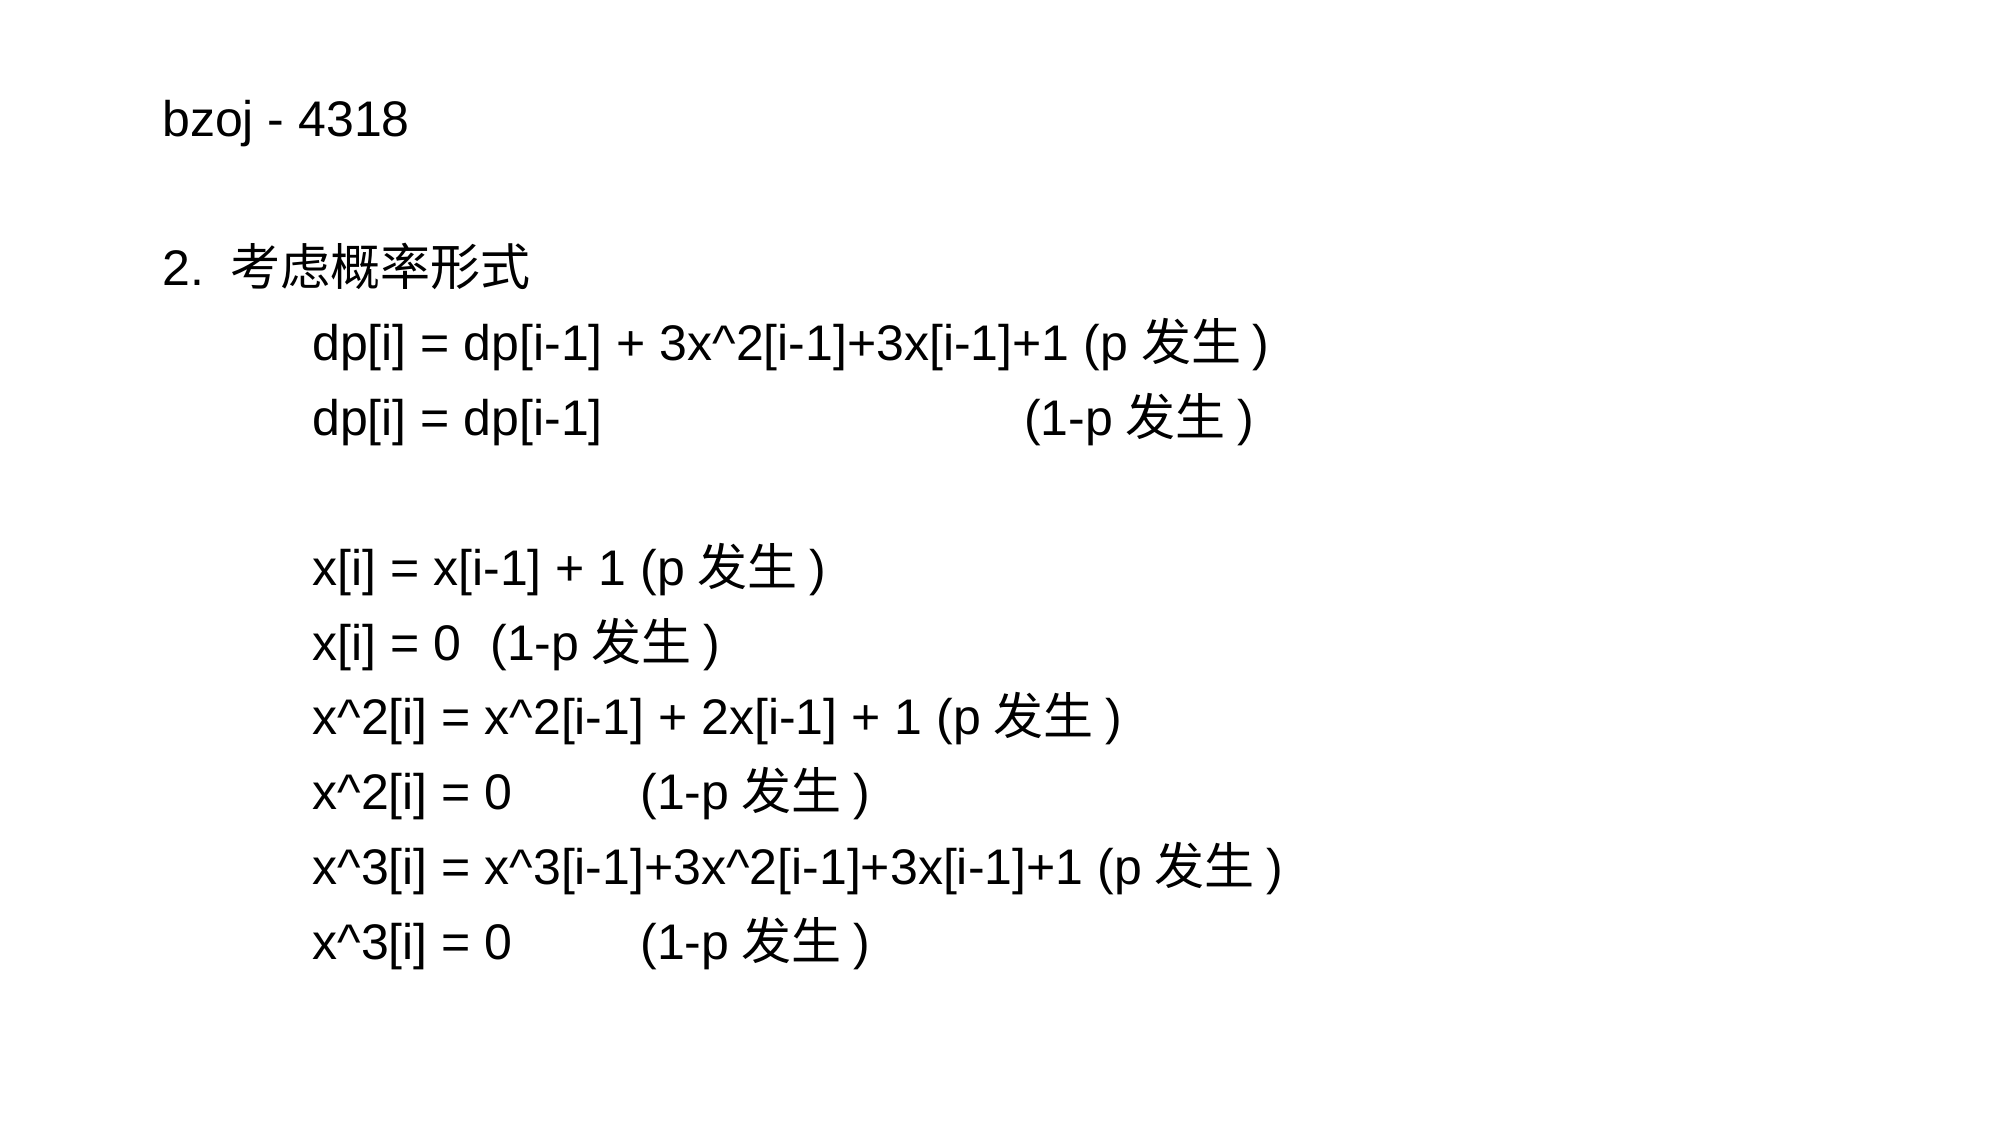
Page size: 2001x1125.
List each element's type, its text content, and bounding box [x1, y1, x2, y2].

text_box bzoj - 4318 2. 考虑概率形式 dp[i] = dp[i-1] + 3x^2[i-1]+3x[i-1]+1 (p发生) dp[i] = dp[i-1] (1-p发生) x[i] = x[i-1] + 1 (p发生) x[i] = 0 (1-p发生) x^2[i] = x^2[i-1] + 2x[i-1] + 1 (p发生) x^2[i] = 0 (1-p发生) x^3[i] = x^3[i-1]+3x^2[i-1]+3x[i-1]+1 (p发生) x^3[i] = 0 (1-p发生) [147, 85, 1853, 1118]
